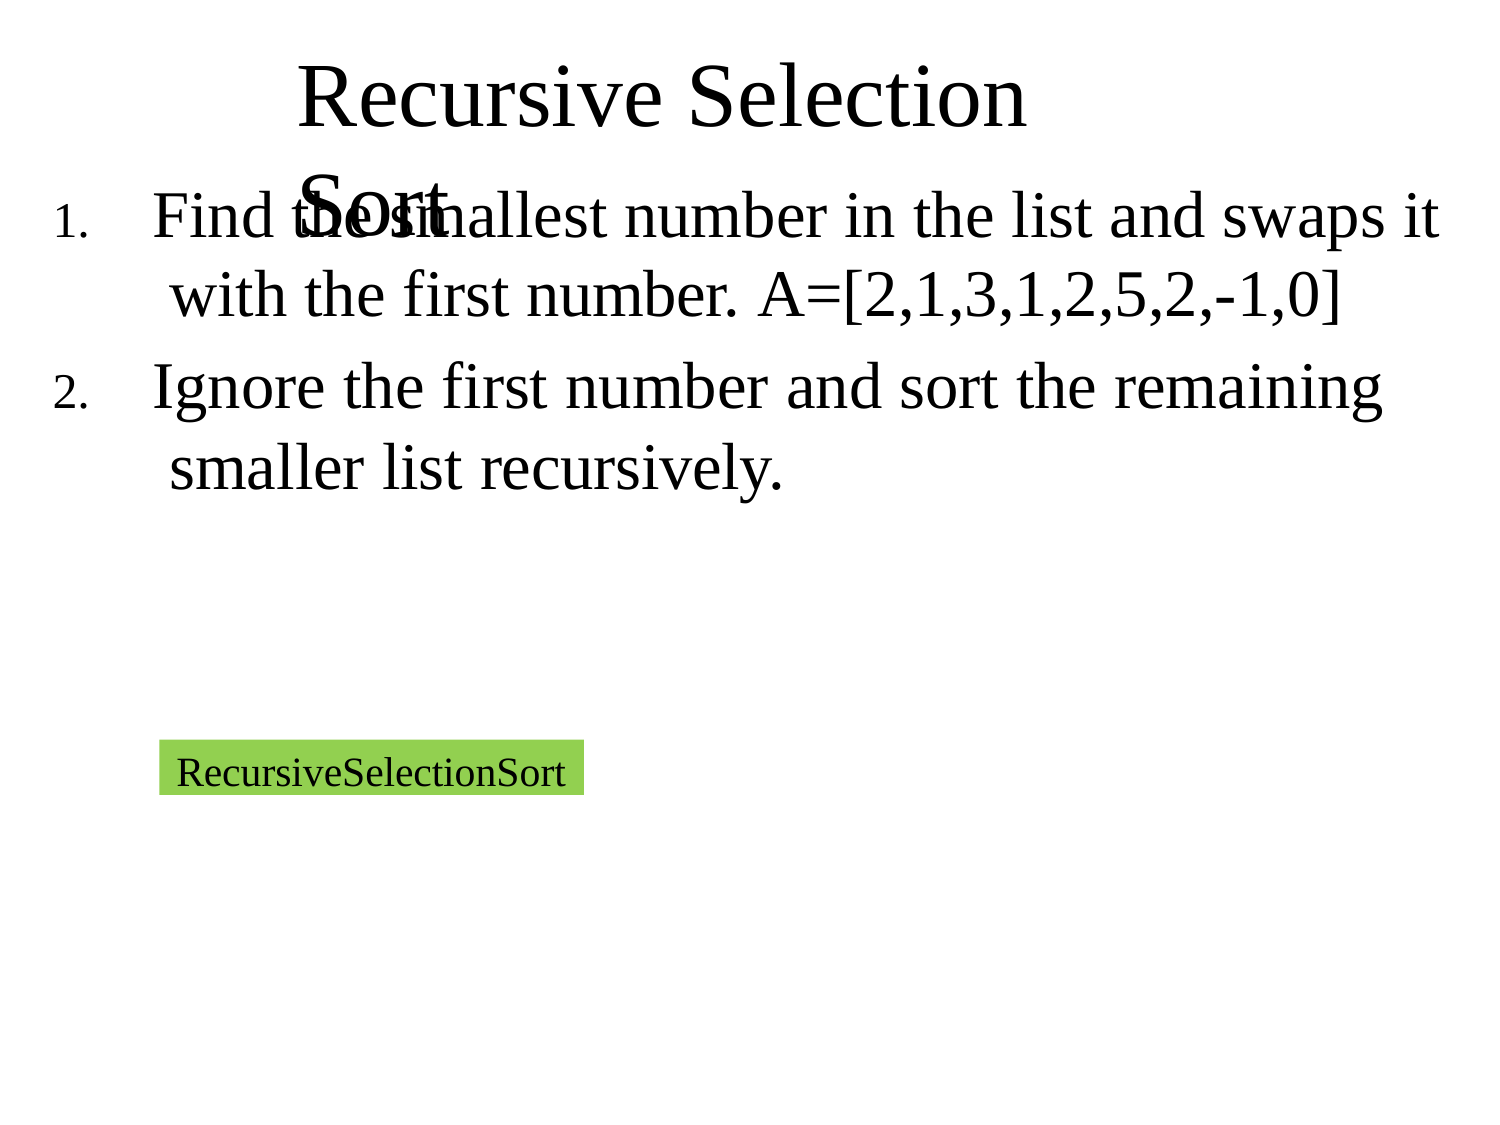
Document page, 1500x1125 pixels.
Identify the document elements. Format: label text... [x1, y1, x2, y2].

text_box RecursiveSelectionSort [159, 739, 584, 795]
text_box Find the smallest number in the list and swaps it with the first number. A=[2,1,3,1,2,5,2,-1,0] Ignore the first number and sort the remaining smaller list recursively. [50, 165, 1443, 503]
title Recursive Selection Sort [294, 32, 1206, 165]
